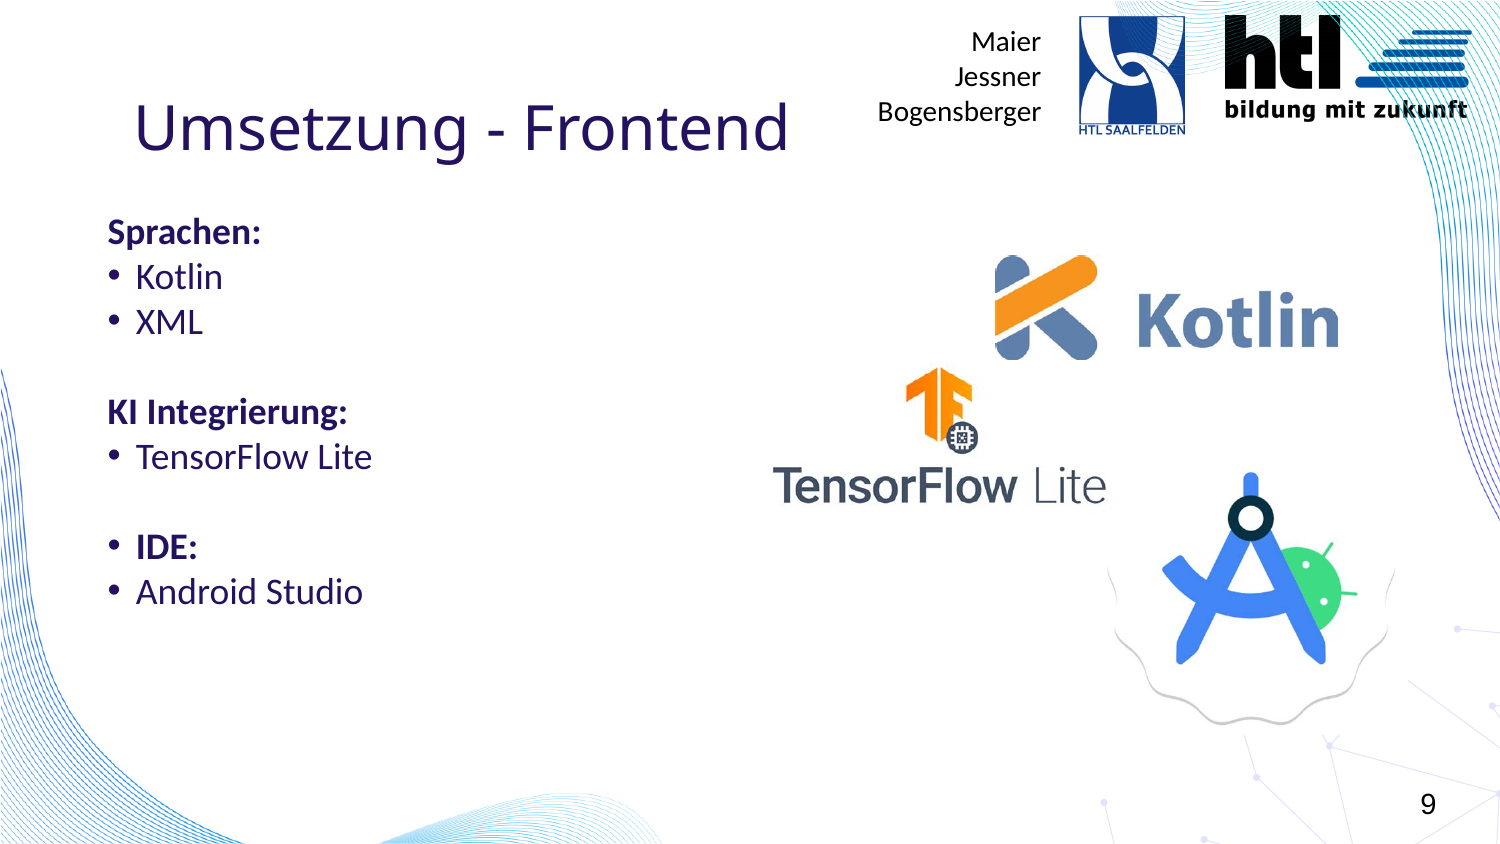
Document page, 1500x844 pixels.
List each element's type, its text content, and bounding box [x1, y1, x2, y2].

picture [0, 336, 693, 844]
picture [737, 0, 1500, 735]
title Umsetzung - Frontend [118, 72, 1382, 167]
subtitle Sprachen: Kotlin XML KI Integrierung: TensorFlow Lite IDE: Android Studio [92, 191, 856, 713]
